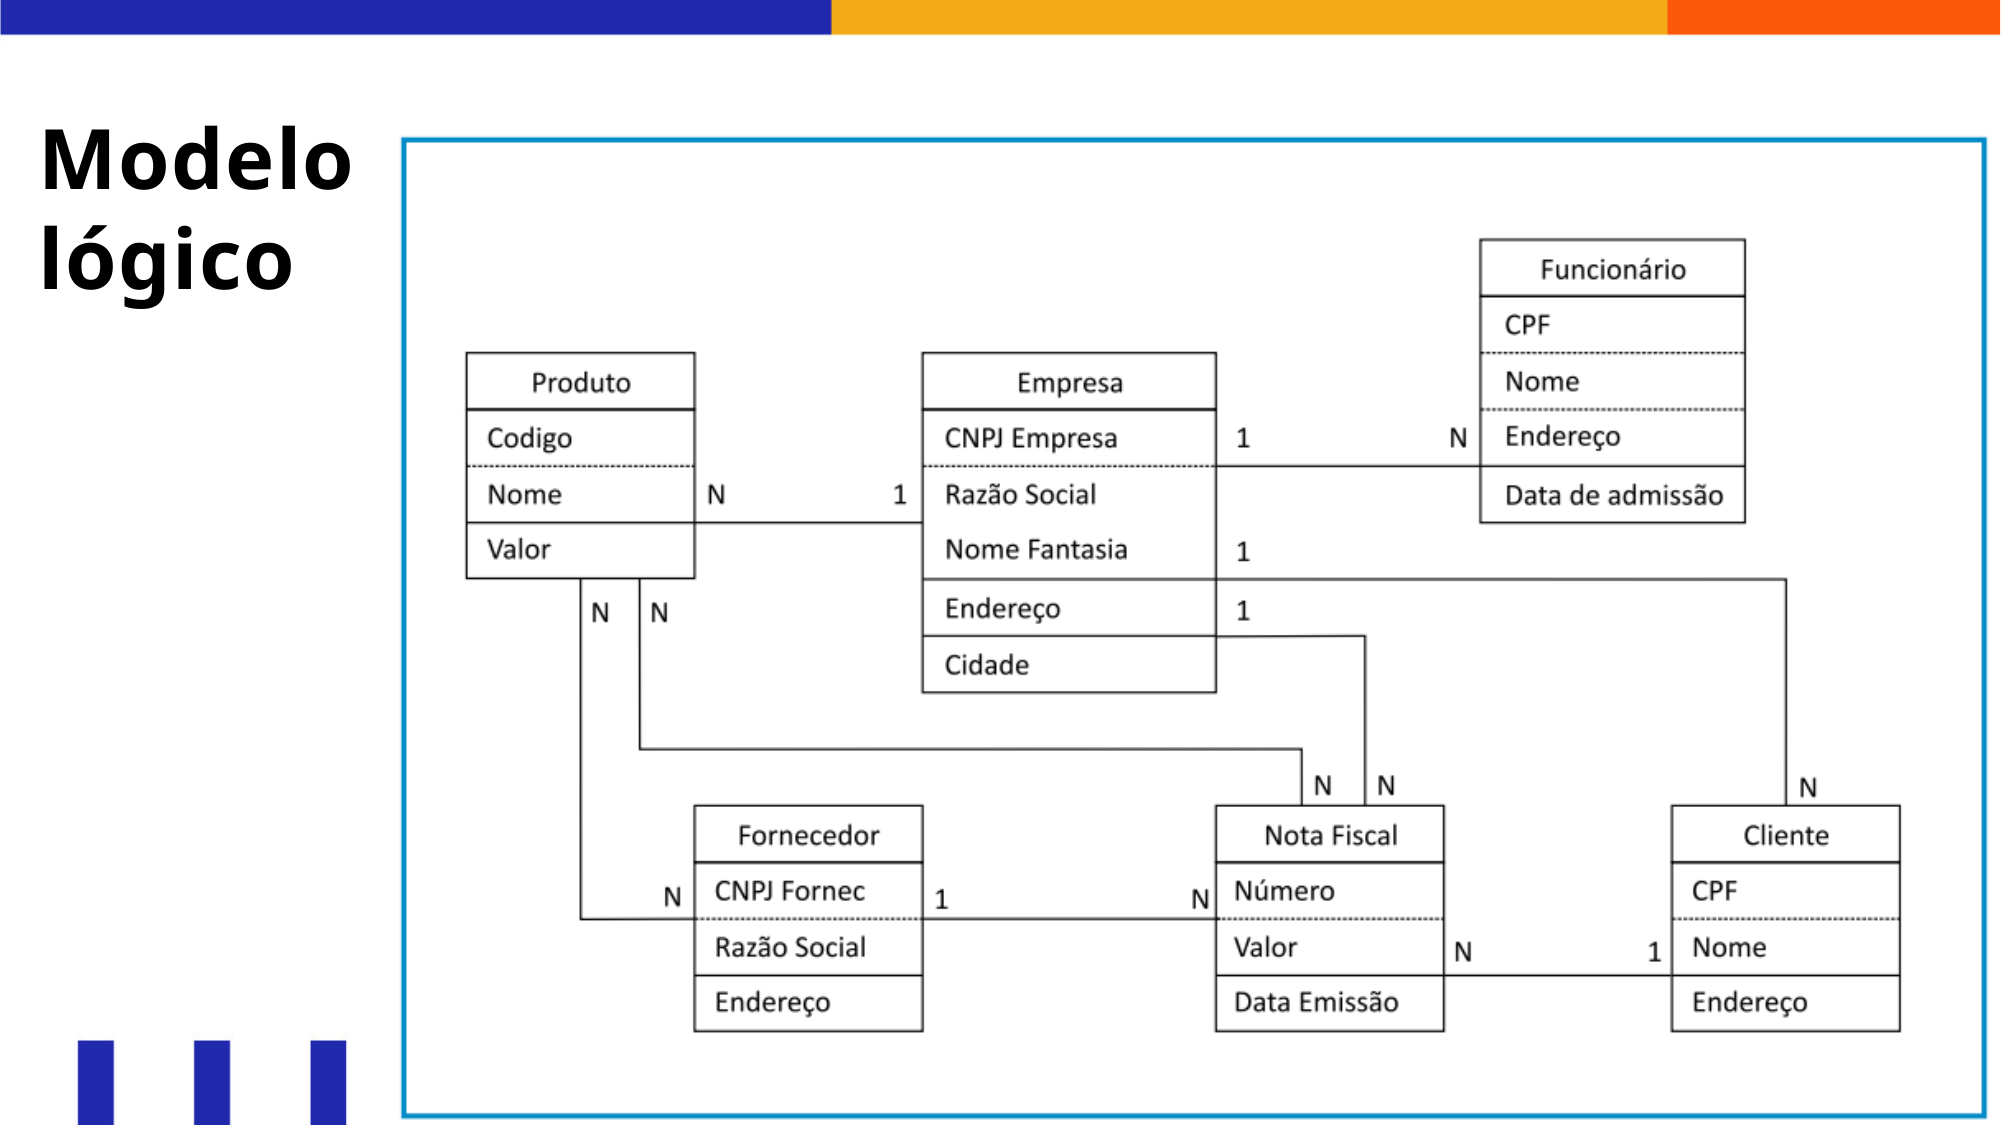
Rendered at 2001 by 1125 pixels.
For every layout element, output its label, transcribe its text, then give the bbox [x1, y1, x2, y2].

text_box Modelo lógico [38, 106, 627, 307]
picture [0, 0, 2001, 1125]
